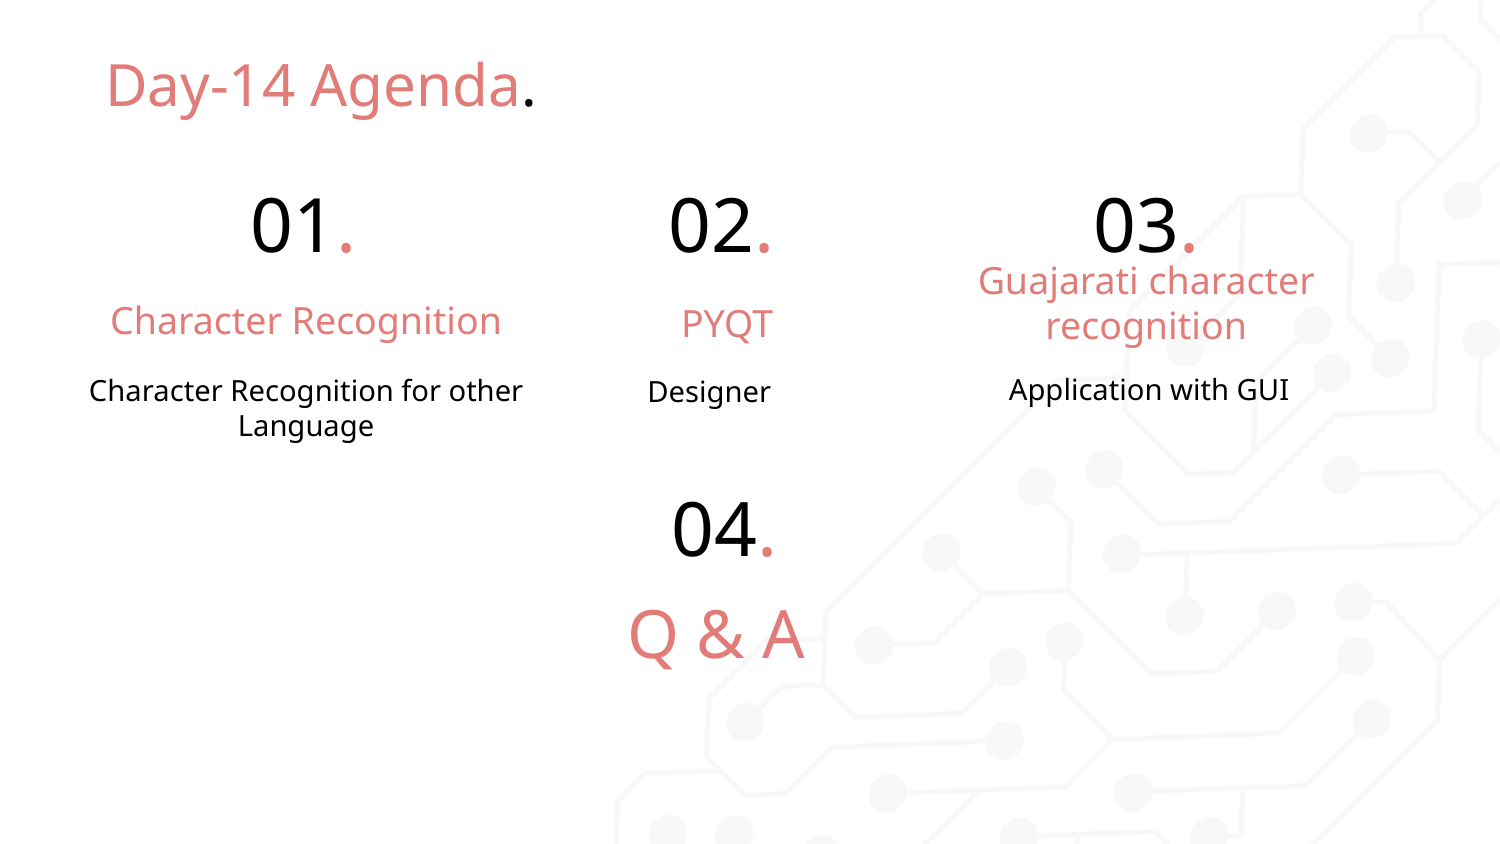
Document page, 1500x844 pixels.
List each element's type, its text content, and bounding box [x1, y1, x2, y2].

title Q & A [479, 601, 954, 687]
title 01. [156, 165, 452, 280]
title Day-14 Agenda. [90, 32, 869, 127]
subtitle Character Recognition for other Language [58, 357, 509, 451]
subtitle Application with GUI [961, 356, 1337, 451]
title 04. [577, 470, 873, 584]
title 02. [573, 165, 869, 280]
title PYQT [471, 274, 983, 360]
title Guajarati character recognition [983, 276, 1384, 362]
title 03. [998, 165, 1295, 280]
subtitle Designer [509, 358, 918, 453]
title Character Recognition [80, 271, 532, 357]
